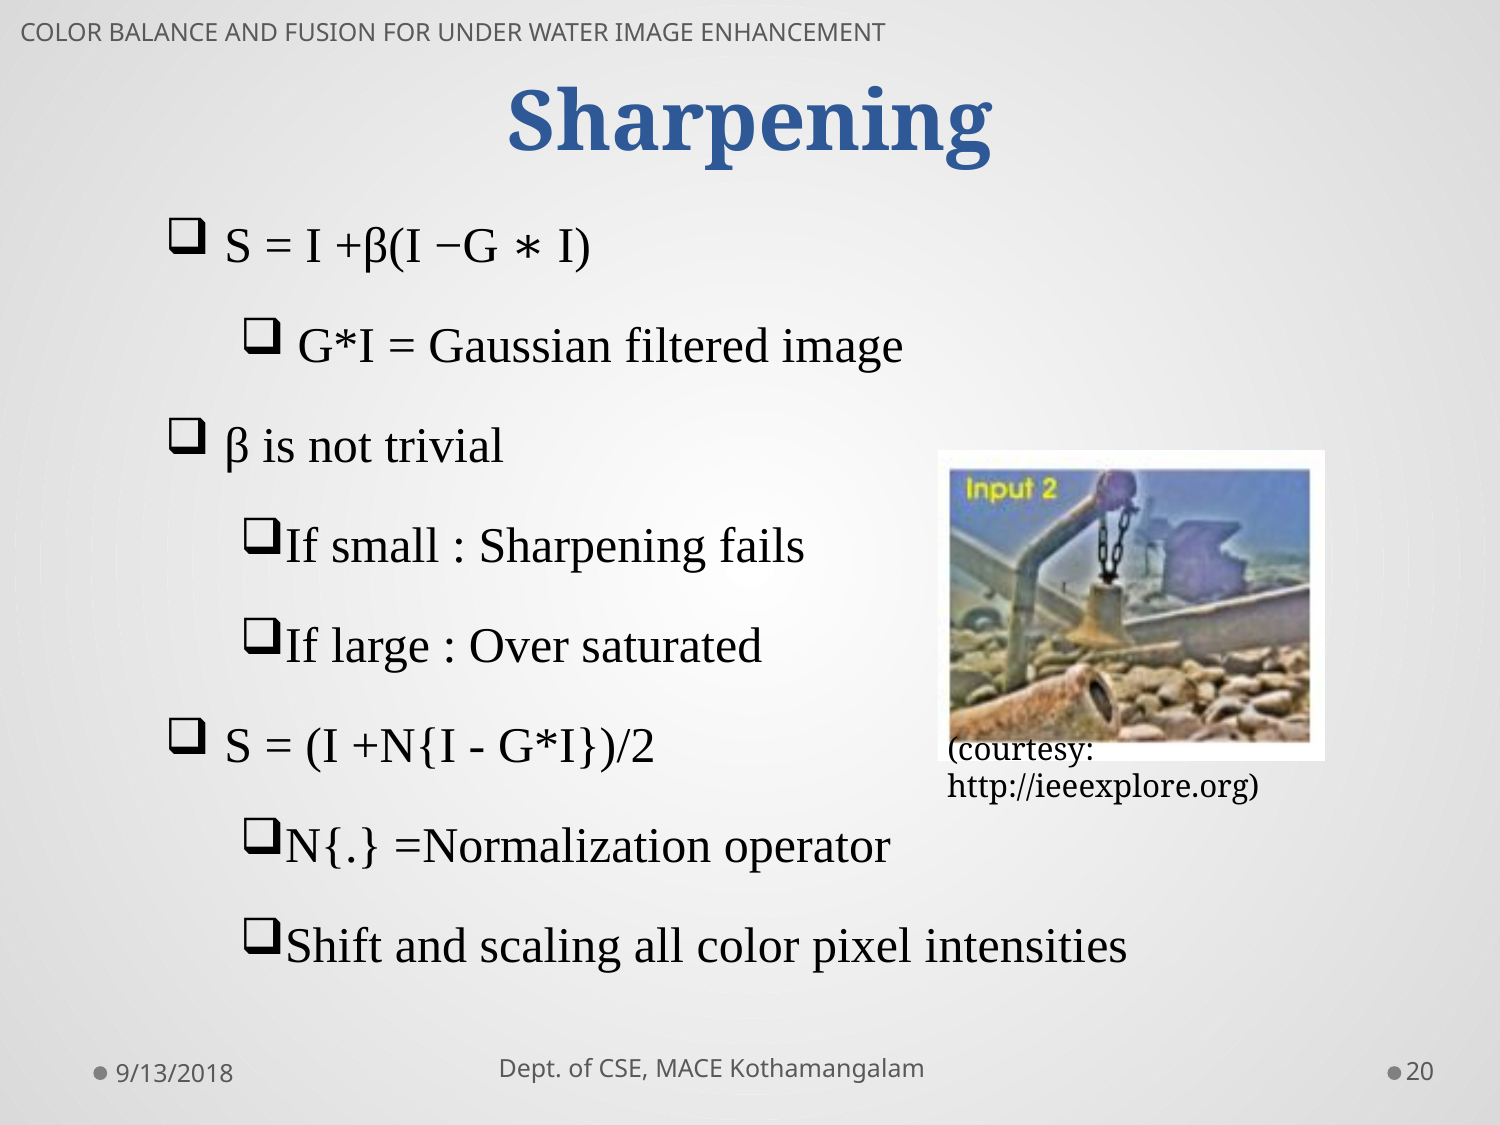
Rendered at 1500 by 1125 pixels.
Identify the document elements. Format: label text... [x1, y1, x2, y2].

title Sharpening [75, 0, 1425, 174]
list S = I +β(I −G ∗ I) G*I = Gaussian filtered image β is not trivial If small : Sharpening fails If large : Over saturated S = (I +N{I - G*I})/2 N{.} =Normalization operator Shift and scaling all color pixel intensities [75, 174, 1425, 1005]
text_box (courtesy: http://ieeexplore.org) [939, 721, 1416, 849]
picture [937, 449, 1326, 762]
slide_number 20 [1401, 1042, 1494, 1103]
text_box Dept. of CSE, MACE Kothamangalam [487, 1037, 1055, 1098]
text_box COLOR BALANCE AND FUSION FOR UNDER WATER IMAGE ENHANCEMENT [12, 1, 925, 62]
footer 9/13/2018 [108, 1042, 576, 1103]
